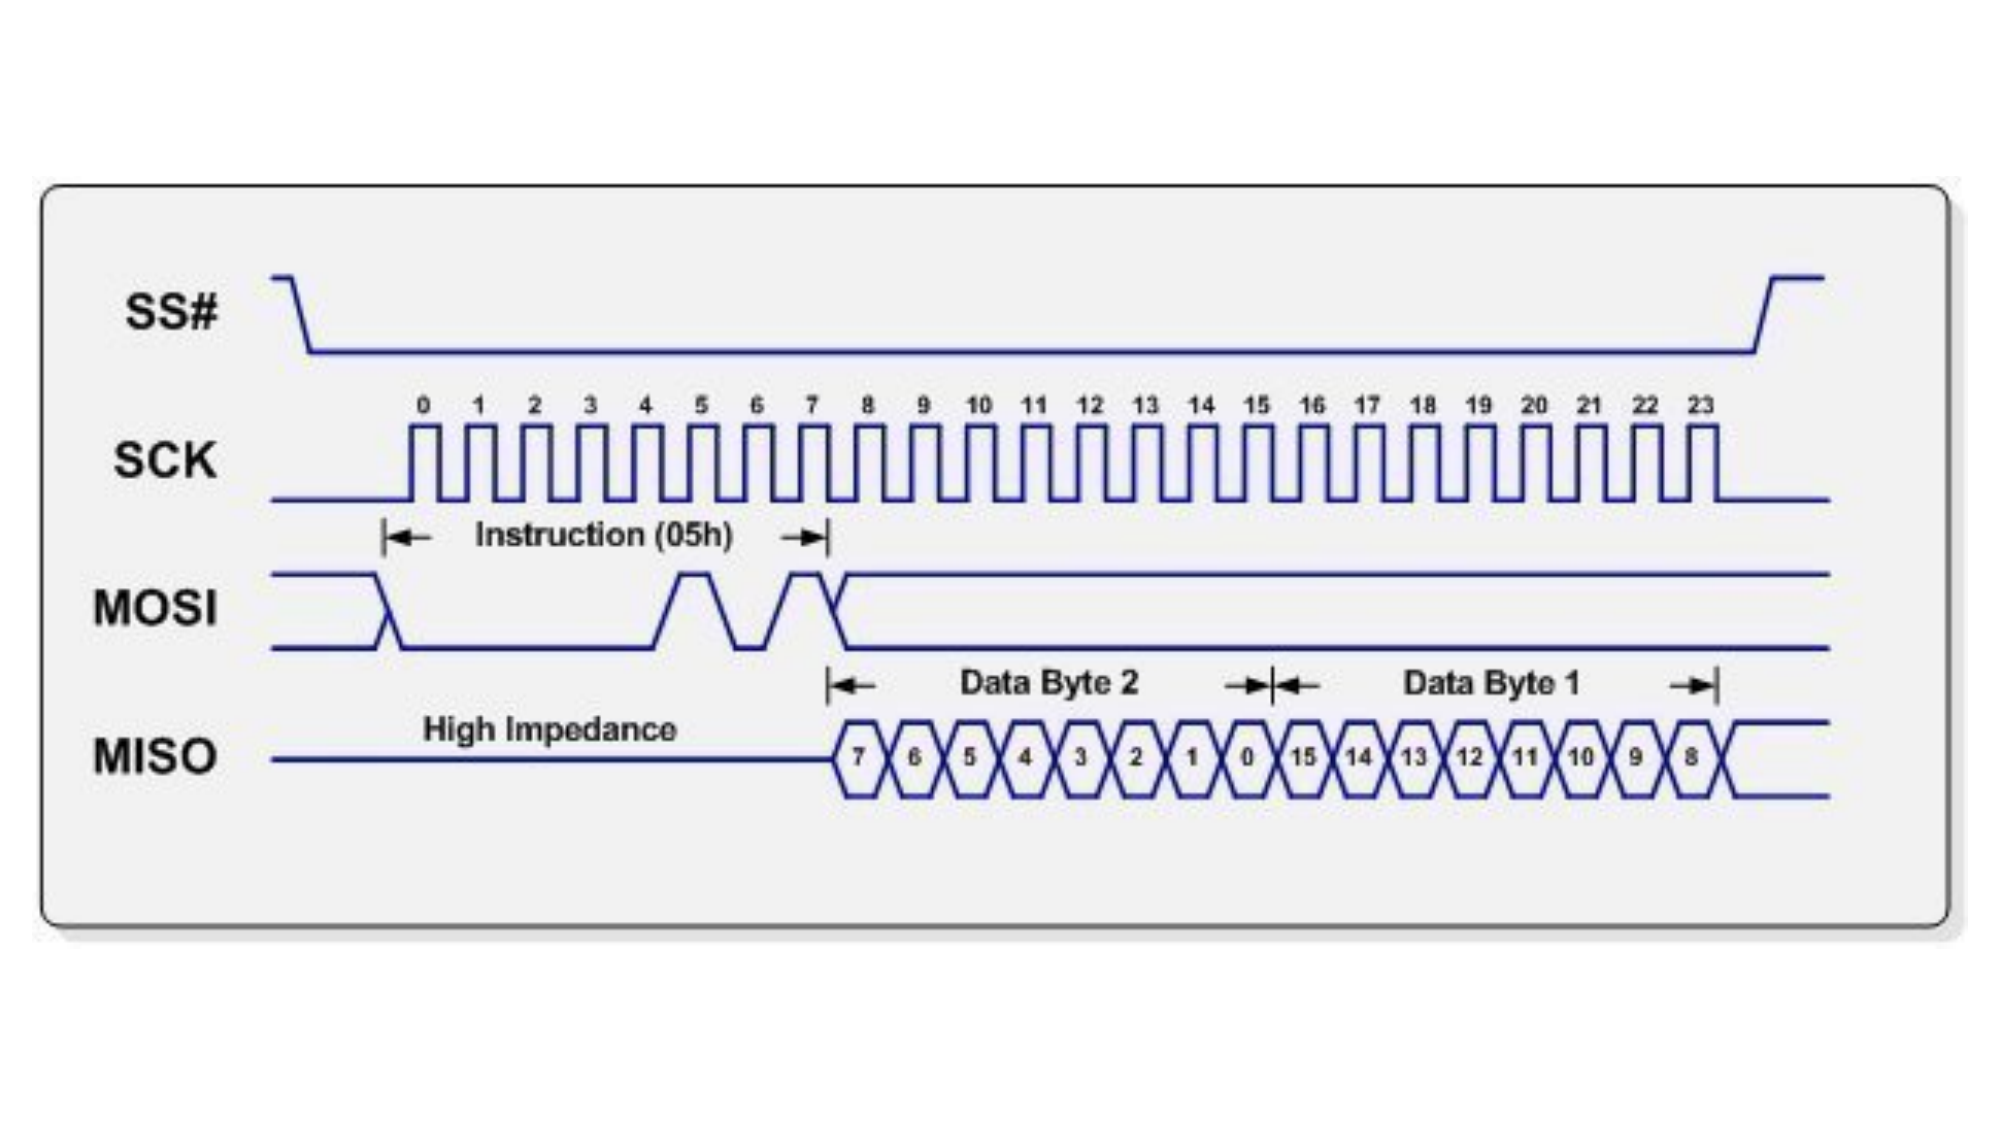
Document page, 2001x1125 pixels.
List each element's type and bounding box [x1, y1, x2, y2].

picture [32, 176, 1968, 949]
